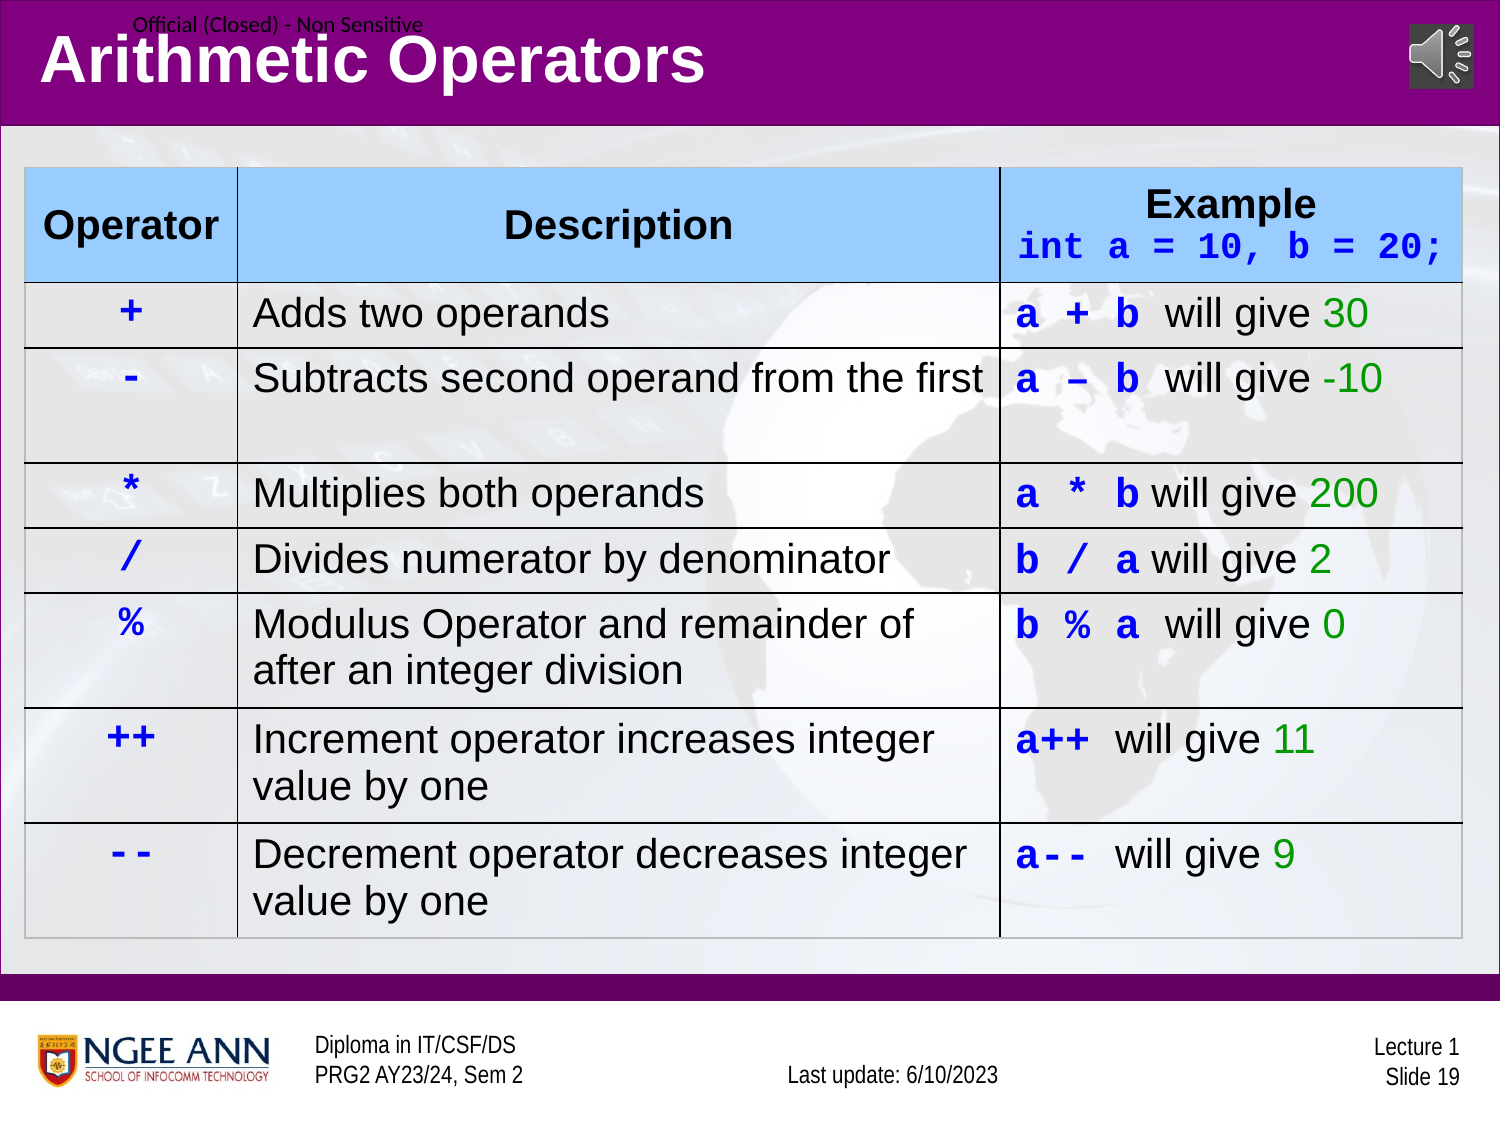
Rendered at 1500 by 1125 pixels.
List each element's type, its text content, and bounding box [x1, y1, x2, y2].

table_cell Subtracts second operand from the first [238, 349, 999, 462]
table_cell b / a will give 2 [1001, 529, 1461, 592]
table_header Operator [26, 168, 237, 282]
table_cell a + b will give 30 [1001, 283, 1461, 347]
table_cell -- [26, 824, 237, 937]
table_header Example int a = 10, b = 20; [1001, 168, 1461, 282]
table_cell a – b will give -10 [1001, 349, 1461, 462]
table_cell Decrement operator decreases integer value by one [238, 824, 999, 937]
table_cell a-- will give 9 [1001, 824, 1461, 937]
table_cell b % a will give 0 [1001, 594, 1461, 707]
picture [12, 1012, 294, 1109]
table_cell * [26, 464, 237, 527]
table_cell Increment operator increases integer value by one [238, 709, 999, 822]
table_cell Modulus Operator and remainder of after an integer division [238, 594, 999, 707]
table_cell Multiplies both operands [238, 464, 999, 527]
table_cell + [26, 283, 237, 347]
table_cell a++ will give 11 [1001, 709, 1461, 822]
text_box Arithmetic Operators [24, 0, 1500, 113]
picture [1408, 22, 1476, 90]
table_cell Divides numerator by denominator [238, 529, 999, 592]
table_cell ++ [26, 709, 237, 822]
table_cell % [26, 594, 237, 707]
table_cell a * b will give 200 [1001, 464, 1461, 527]
table_cell - [26, 349, 237, 462]
table_header Description [238, 168, 999, 282]
table_cell Adds two operands [238, 283, 999, 347]
table_cell / [26, 529, 237, 592]
